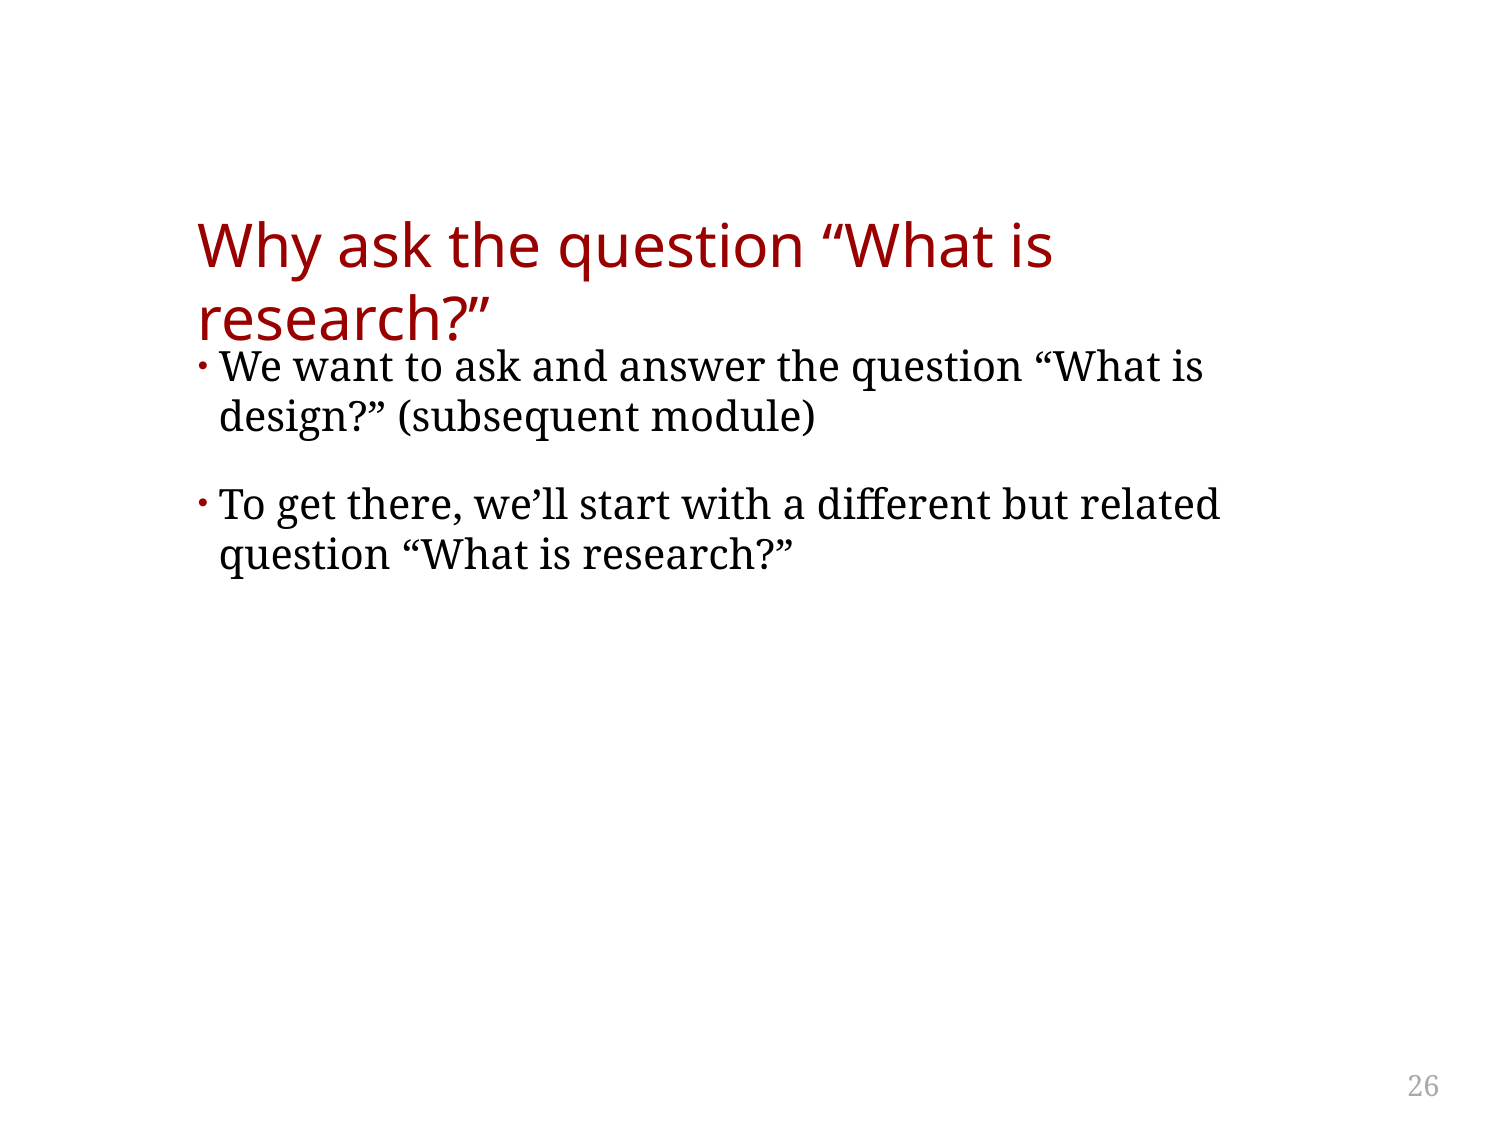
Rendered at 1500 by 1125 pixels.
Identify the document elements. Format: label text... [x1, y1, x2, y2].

slide_number 26 [1349, 1050, 1498, 1125]
list We want to ask and answer the question “What is design?” (subsequent module) To get there, we’ll start with a different but related question “What is research?” [190, 337, 1310, 1125]
title Why ask the question “What is research?” [190, 203, 1310, 337]
